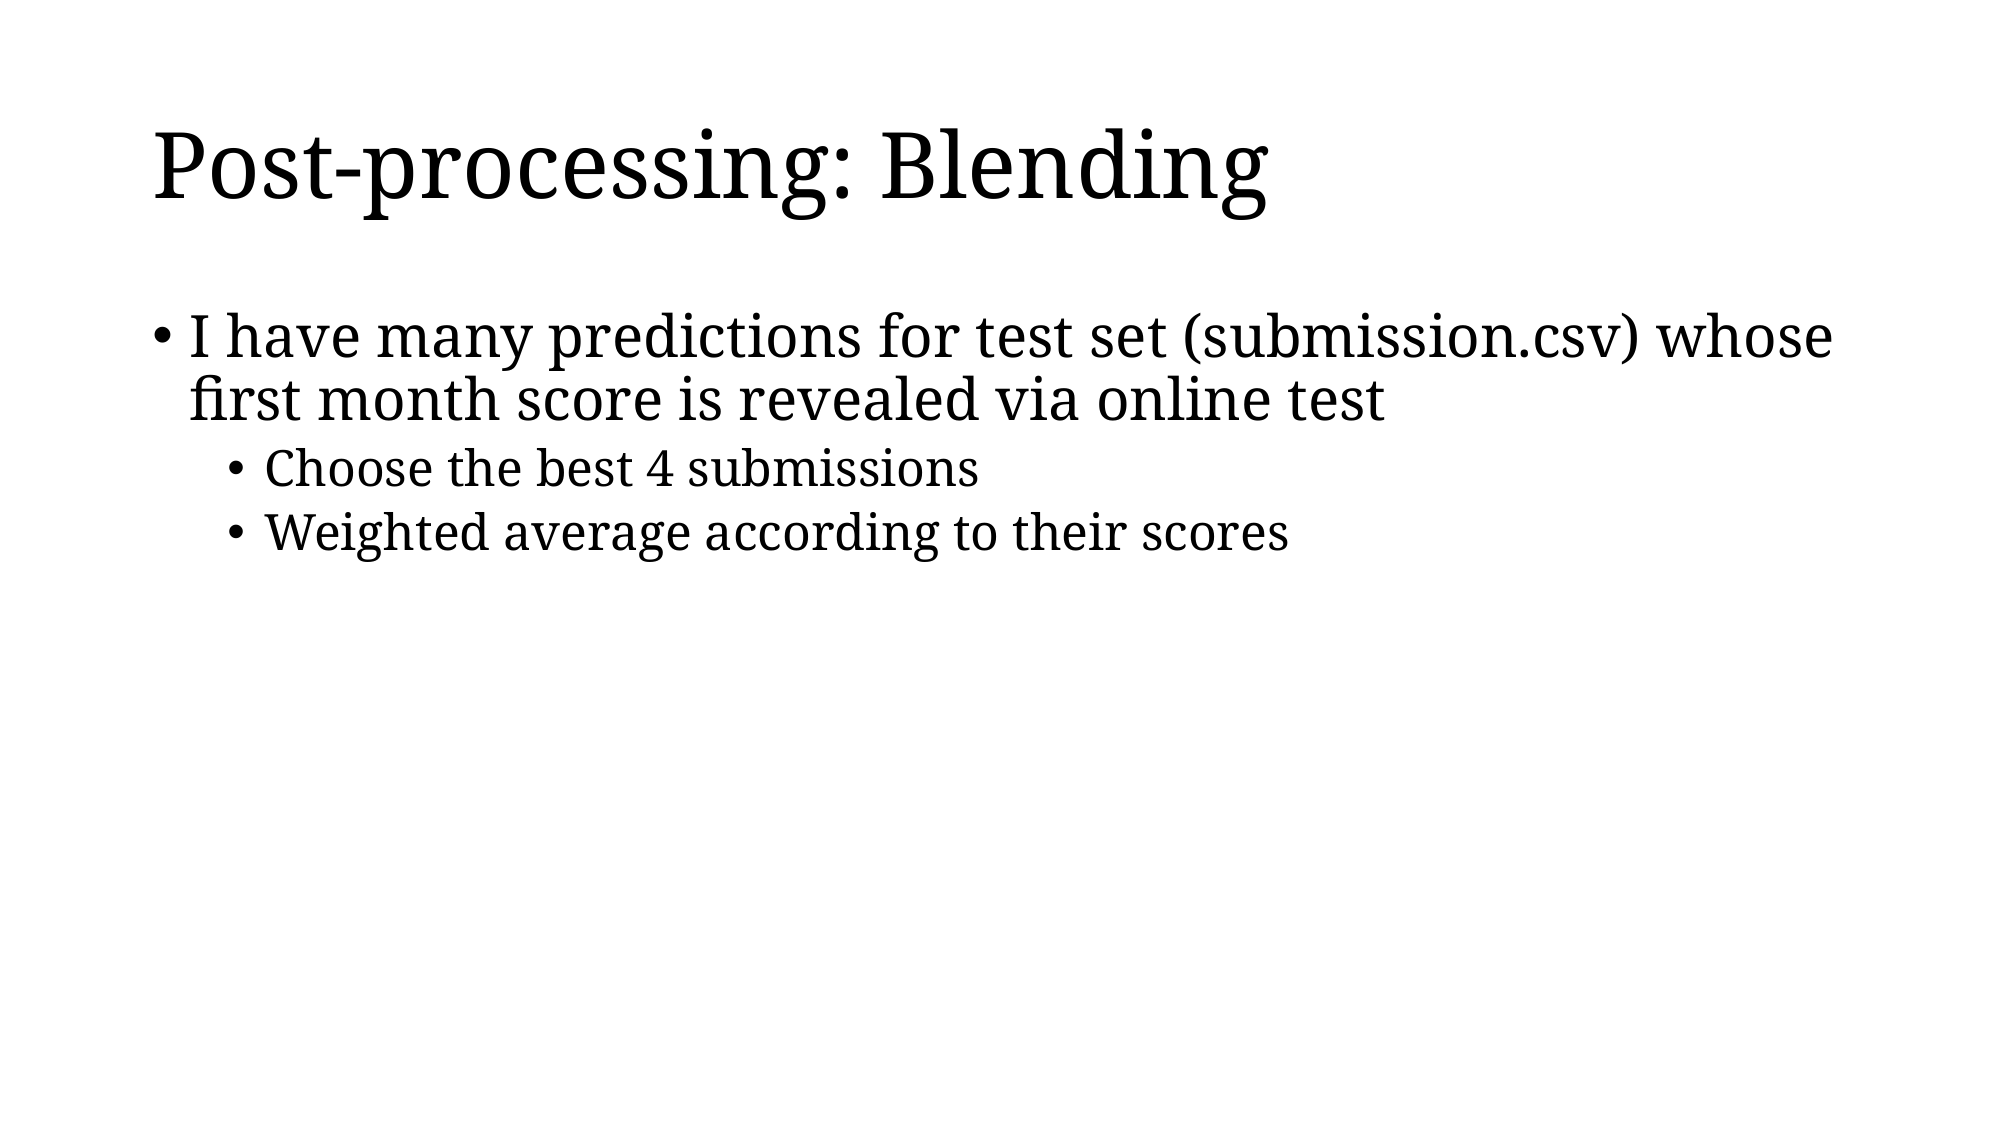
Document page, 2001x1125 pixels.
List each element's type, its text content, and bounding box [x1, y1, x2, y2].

list I have many predictions for test set (submission.csv) whose first month score is revealed via online test Choose the best 4 submissions Weighted average according to their scores [137, 299, 1863, 1014]
title Post-processing: Blending [137, 59, 1863, 278]
